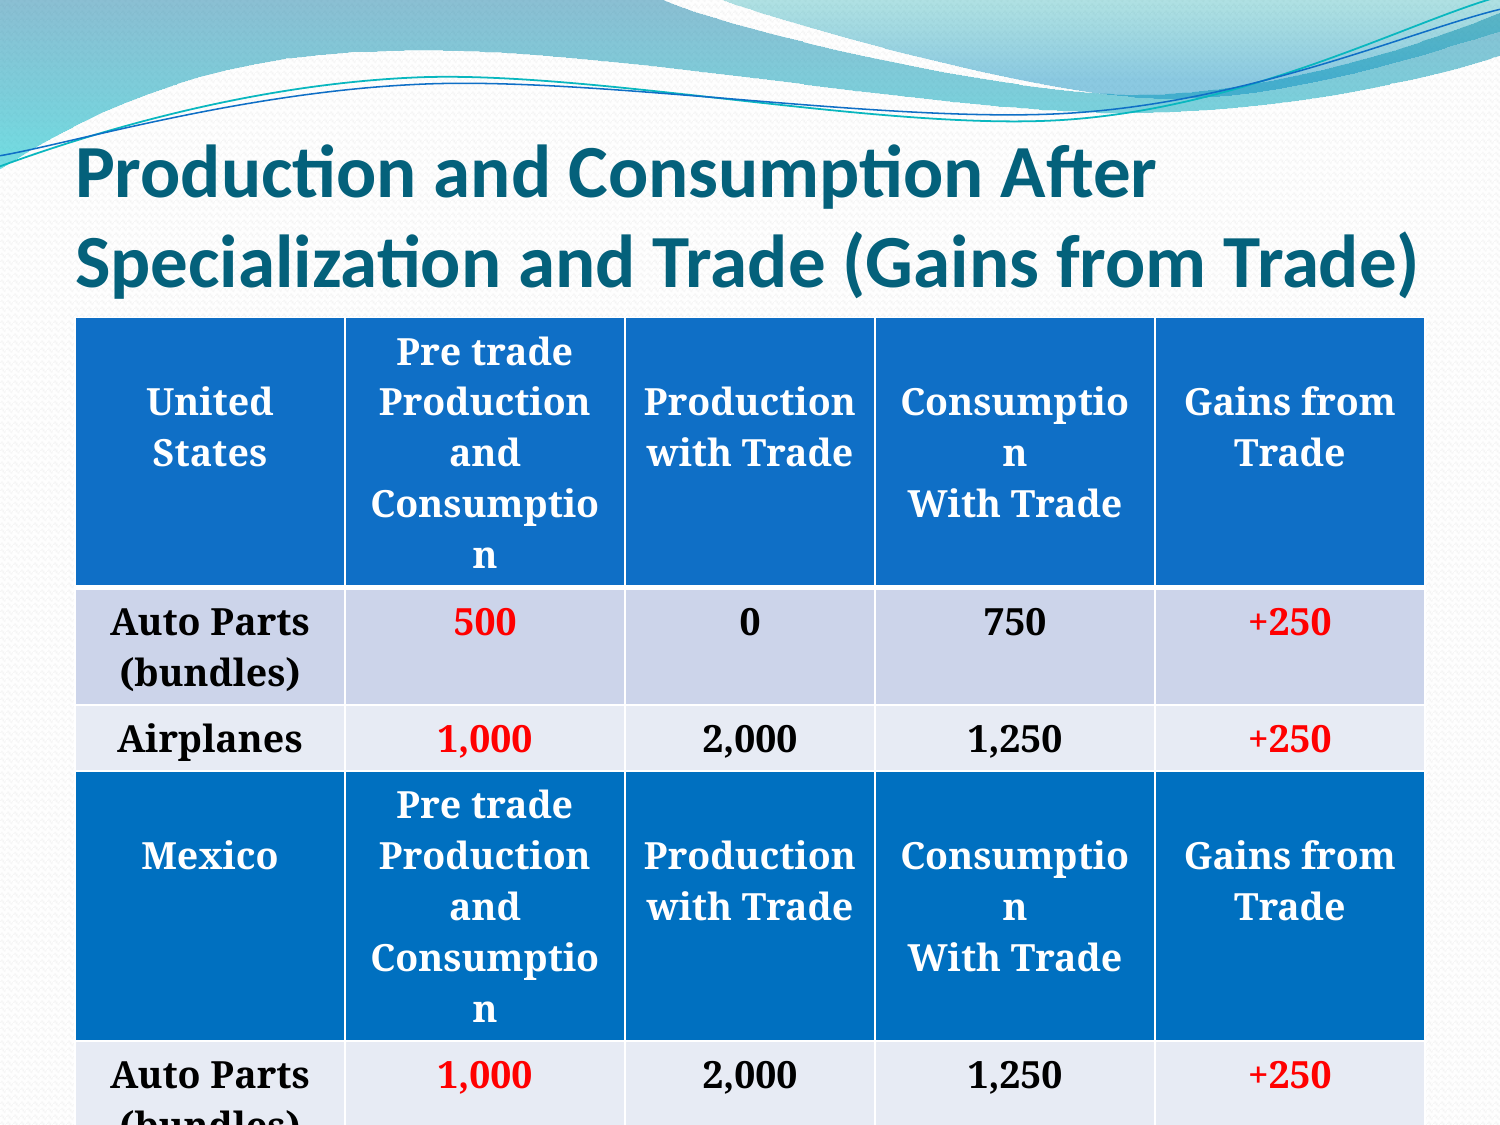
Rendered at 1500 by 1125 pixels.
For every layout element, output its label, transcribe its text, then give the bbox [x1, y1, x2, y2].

table_cell Pre trade Production and Consumption [346, 772, 624, 1040]
table_header Pre trade Production and Consumption [346, 318, 624, 585]
table_header Consumption With Trade [876, 318, 1154, 585]
table_cell 1,250 [876, 706, 1154, 770]
table_header United States [76, 318, 344, 585]
title Production and Consumption After Specialization and Trade (Gains from Trade) [75, 115, 1425, 303]
table_cell 2,000 [626, 1042, 874, 1125]
table_cell +250 [1156, 706, 1424, 770]
table_cell 1,000 [346, 1042, 624, 1125]
table_cell 1,250 [876, 1042, 1154, 1125]
table_cell +250 [1156, 1042, 1424, 1125]
table_cell 2,000 [626, 706, 874, 770]
table_cell 1,000 [346, 706, 624, 770]
table_cell 0 [626, 590, 874, 704]
table_cell Gains from Trade [1156, 772, 1424, 1040]
table_cell +250 [1156, 590, 1424, 704]
table_cell Production with Trade [626, 772, 874, 1040]
table_cell 750 [876, 590, 1154, 704]
table_header Production with Trade [626, 318, 874, 585]
table_cell Consumption With Trade [876, 772, 1154, 1040]
table_cell Mexico [76, 772, 344, 1040]
table_header Gains from Trade [1156, 318, 1424, 585]
table_cell Auto Parts (bundles) [76, 1042, 344, 1125]
table_cell 500 [346, 590, 624, 704]
table_cell Auto Parts (bundles) [76, 590, 344, 704]
table_cell Airplanes [76, 706, 344, 770]
